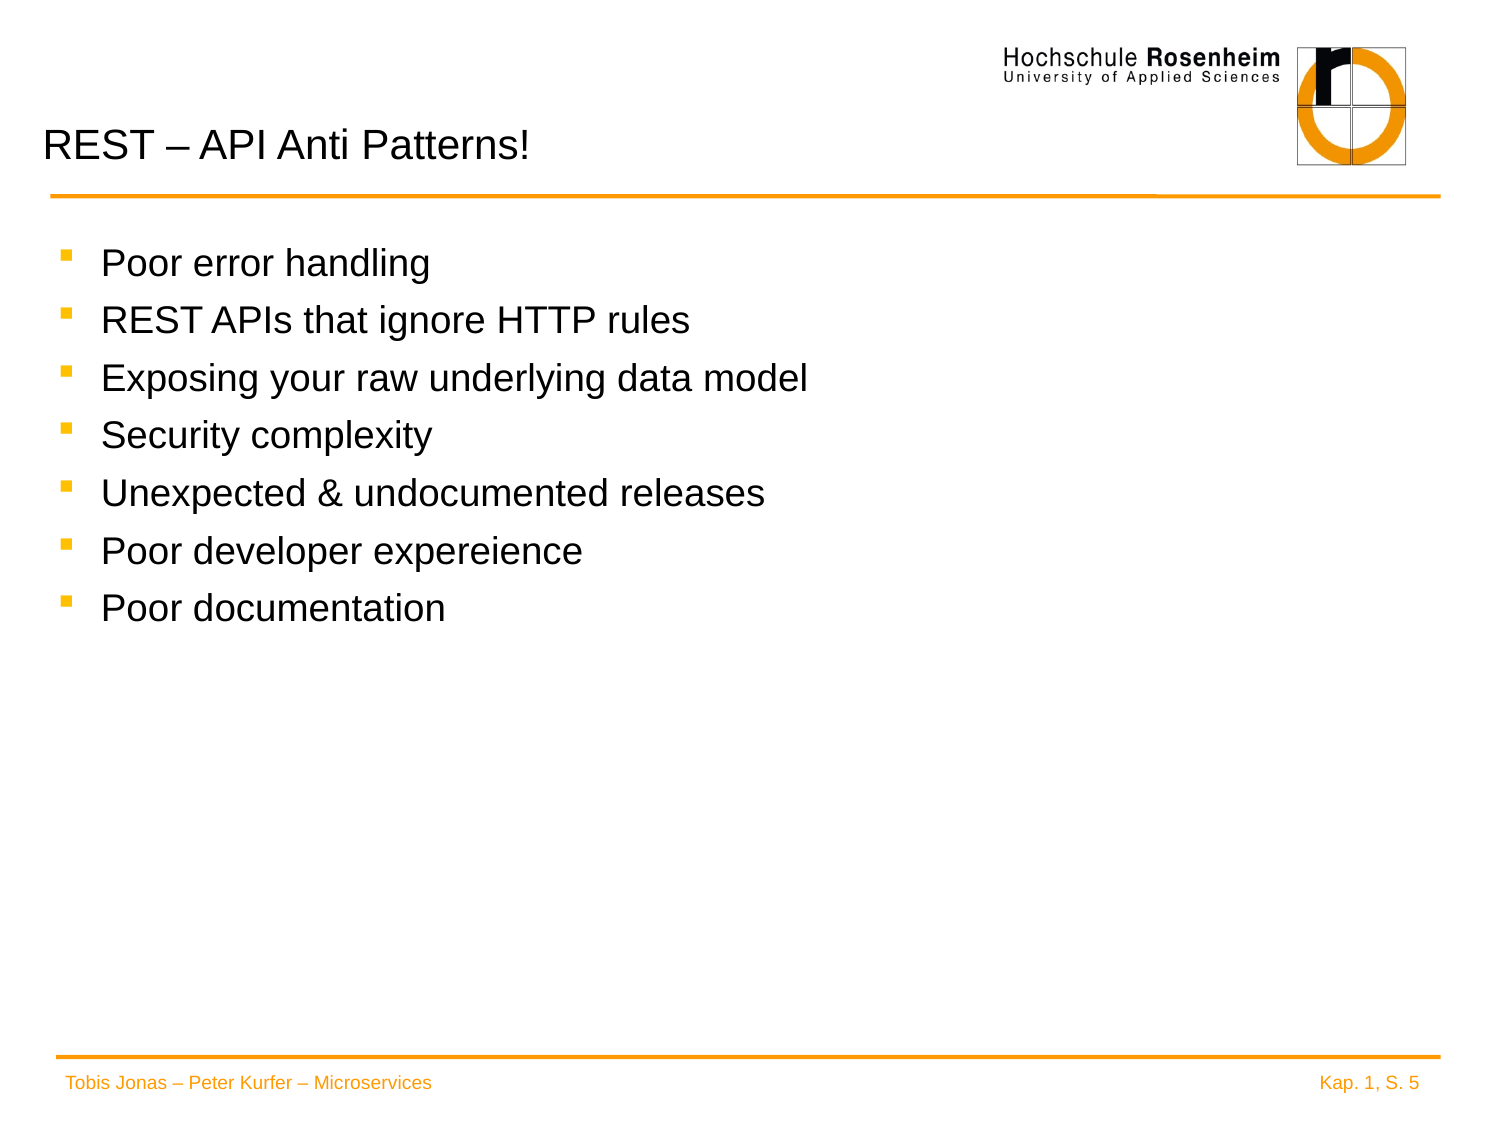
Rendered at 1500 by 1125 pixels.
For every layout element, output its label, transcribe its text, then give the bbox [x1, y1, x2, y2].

title REST – API Anti Patterns! [42, 41, 987, 168]
picture [1003, 45, 1407, 167]
list Poor error handling REST APIs that ignore HTTP rules Exposing your raw underlying data model Security complexity Unexpected & undocumented releases Poor developer expereience Poor documentation [42, 230, 1470, 1026]
